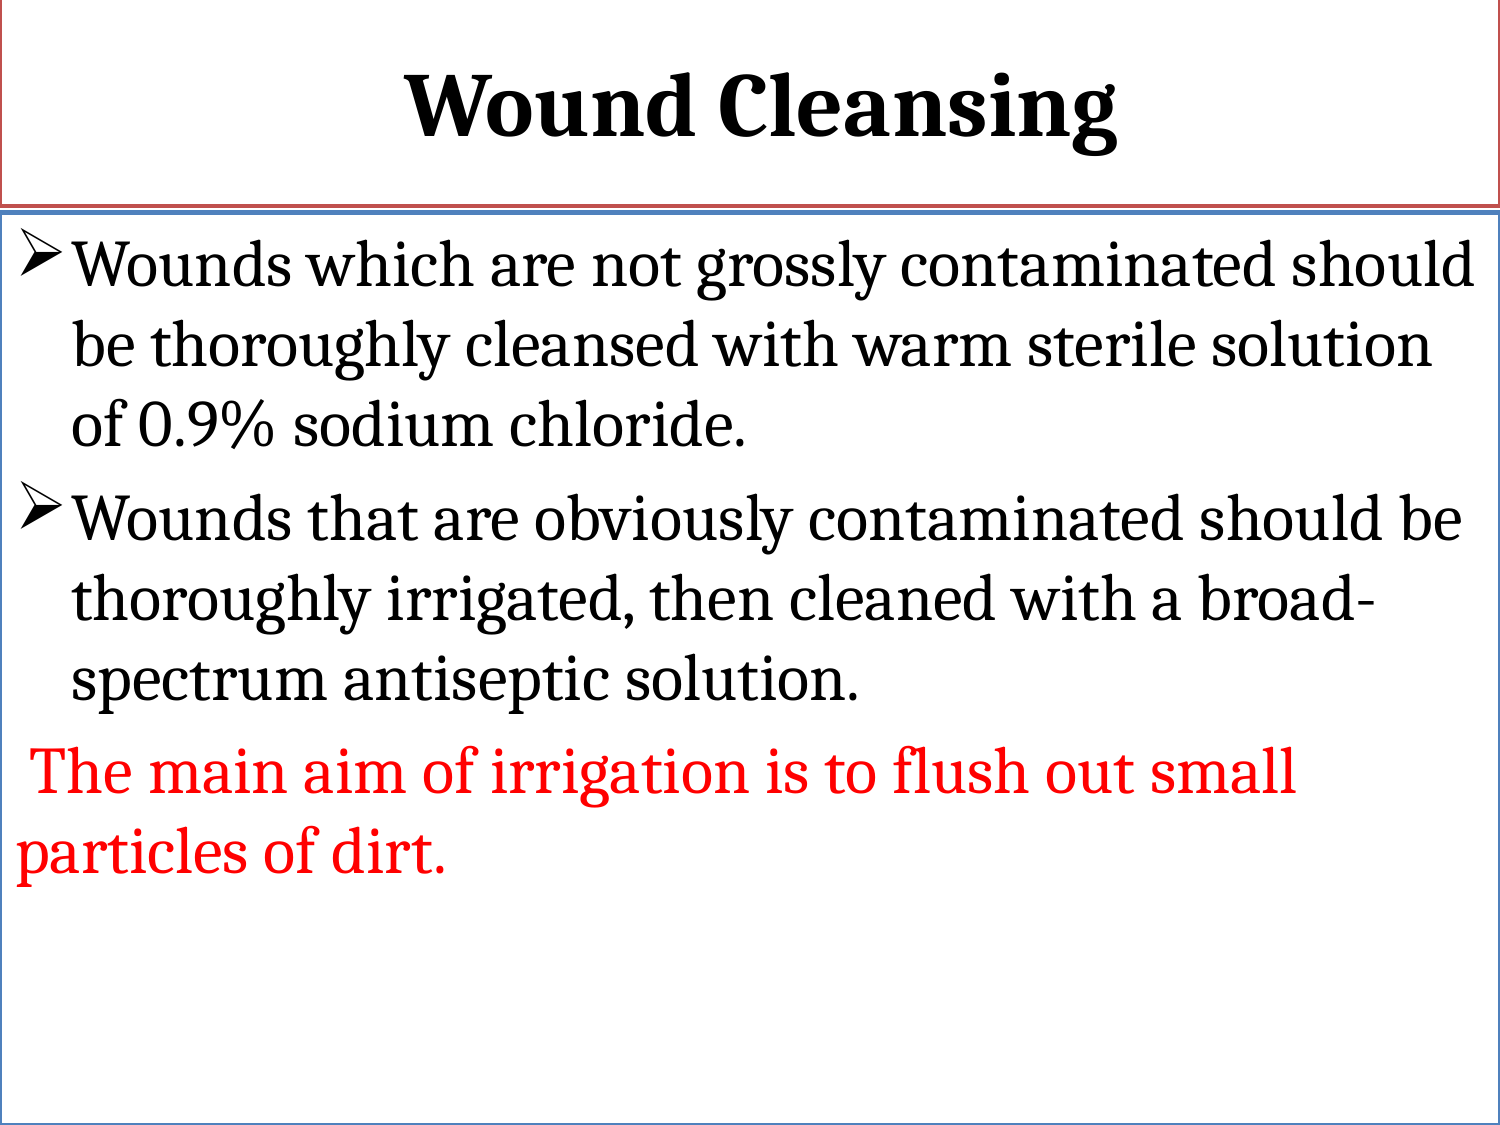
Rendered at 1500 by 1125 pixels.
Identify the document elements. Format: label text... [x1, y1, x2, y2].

list Wounds which are not grossly contaminated should be thoroughly cleansed with warm sterile solution of 0.9% sodium chloride. Wounds that are obviously contaminated should be thoroughly irrigated, then cleaned with a broad-spectrum antiseptic solution. The main aim of irrigation is to flush out small particles of dirt. [0, 210, 1500, 1125]
title Wound Cleansing [0, 0, 1500, 208]
